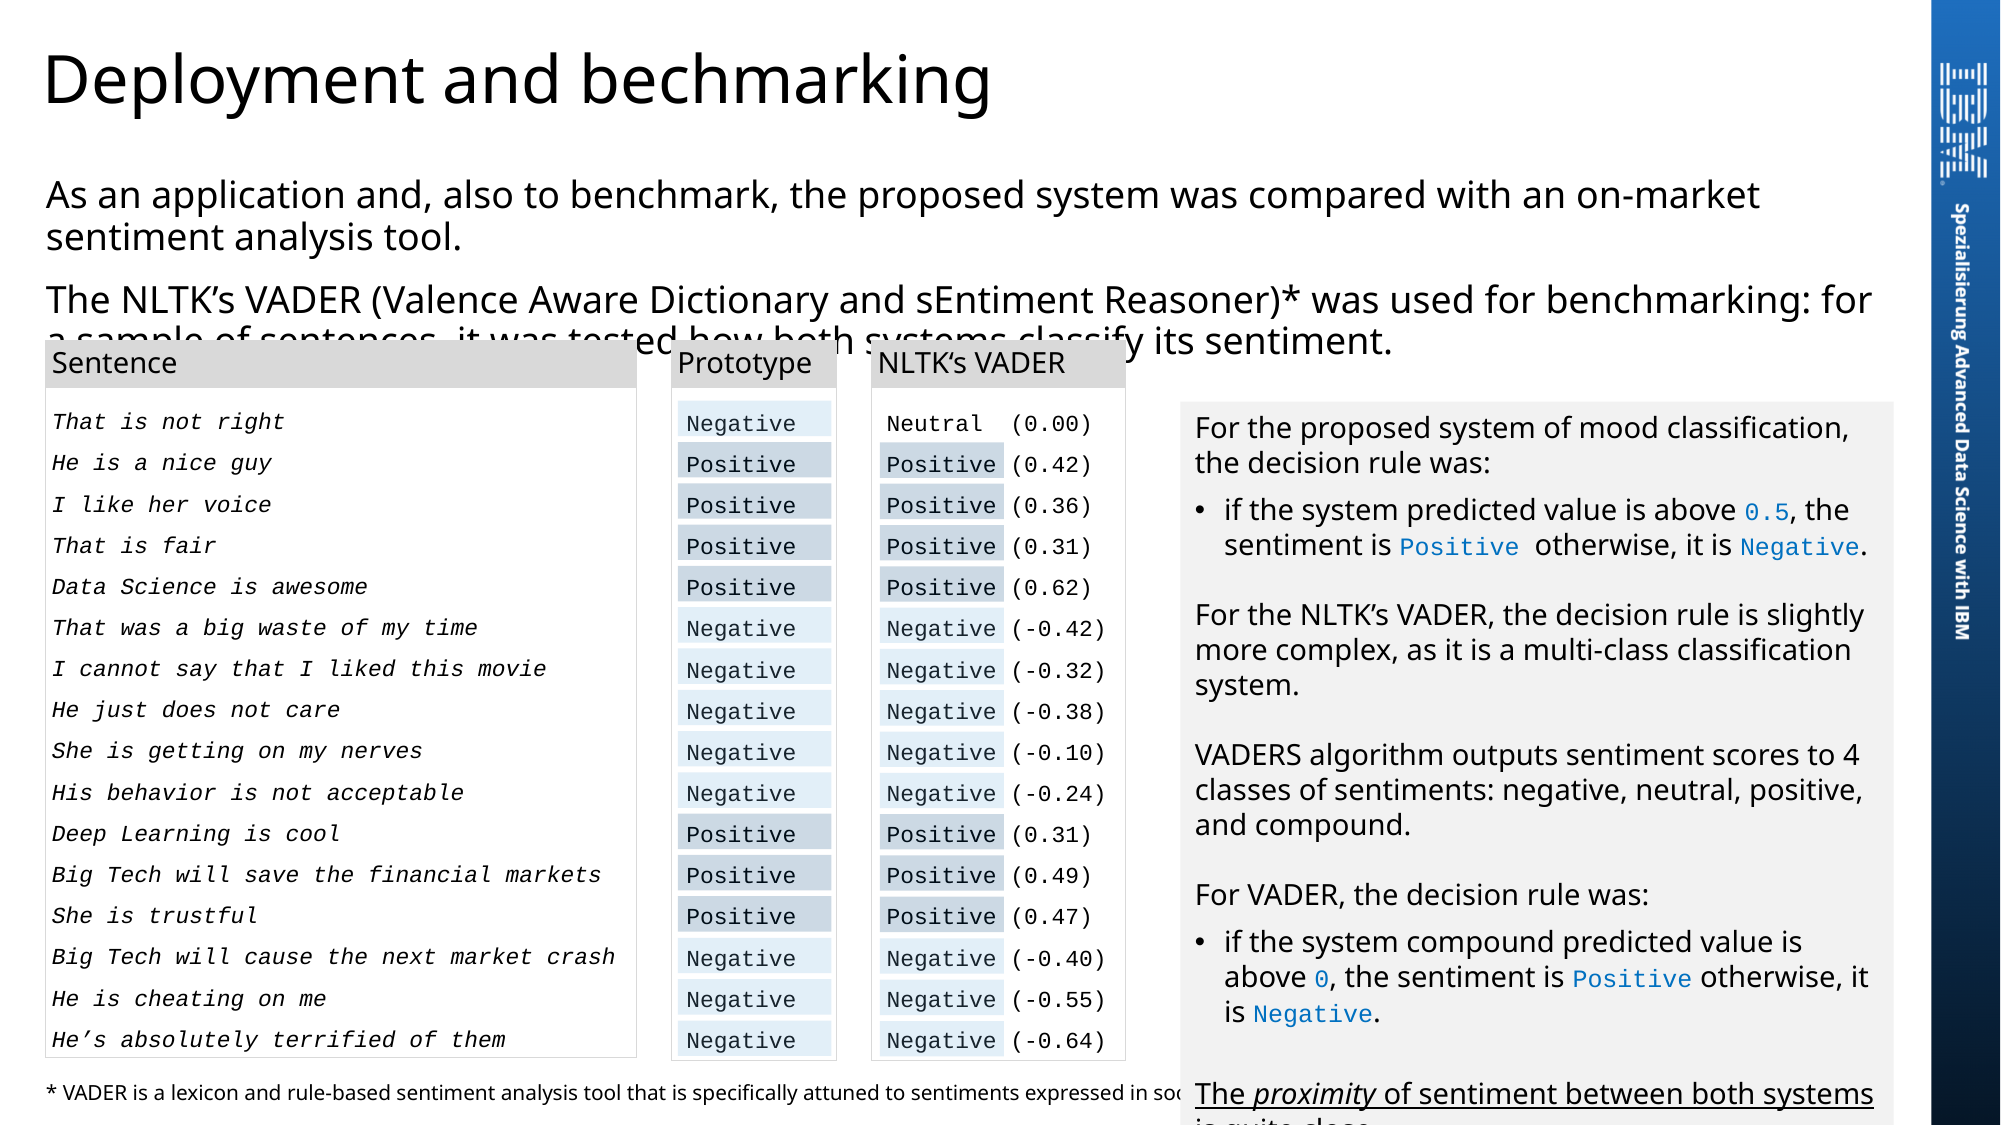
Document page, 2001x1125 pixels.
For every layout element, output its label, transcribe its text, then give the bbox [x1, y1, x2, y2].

text_box [677, 565, 832, 602]
text_box [677, 400, 832, 437]
list As an application and, also to benchmark, the proposed system was compared with an on-market sentiment analysis tool. The NLTK’s VADER (Valence Aware Dictionary and sEntiment Reasoner)* was used for benchmarking: for a sample of sentences, it was tested how both systems classify its sentiment. [30, 167, 1919, 1033]
text_box [677, 854, 832, 891]
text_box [45, 340, 637, 1067]
text_box [677, 772, 832, 808]
text_box [677, 937, 832, 974]
text_box [677, 648, 832, 684]
text_box [677, 524, 832, 560]
text_box [677, 483, 832, 519]
text_box [677, 607, 832, 643]
text_box [677, 731, 832, 767]
text_box [677, 1020, 832, 1056]
text_box * VADER is a lexicon and rule-based sentiment analysis tool that is specifically attuned to sentiments expressed in social media (https://github.com/cjhutto/vaderSentiment) [30, 1075, 1180, 1117]
text_box [677, 442, 832, 478]
text_box [677, 896, 832, 932]
text_box For the proposed system of mood classification, the decision rule was: if the system predicted value is above 0.5, the sentiment is Positive otherwise, it is Negative. For the NLTK’s VADER, the decision rule is slightly more complex, as it is a multi-class classification system. VADERS algorithm outputs sentiment scores to 4 classes of sentiments: negative, neutral, positive, and compound. For VADER, the decision rule was: if the system compound predicted value is above 0, the sentiment is Positive otherwise, it is Negative. The proximity of sentiment between both systems is quite close. [1180, 401, 1894, 1125]
text_box [677, 979, 832, 1015]
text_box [871, 340, 1126, 1067]
title Deployment and bechmarking [30, 24, 1921, 139]
picture [1931, 0, 2001, 1125]
text_box [677, 813, 832, 850]
text_box Negative Positive Positive Positive Positive Negative Negative Negative Negative Negative Positive Positive Positive Negative Negative Negative [671, 388, 837, 1061]
text_box [677, 689, 832, 726]
text_box Prototype [671, 340, 837, 388]
